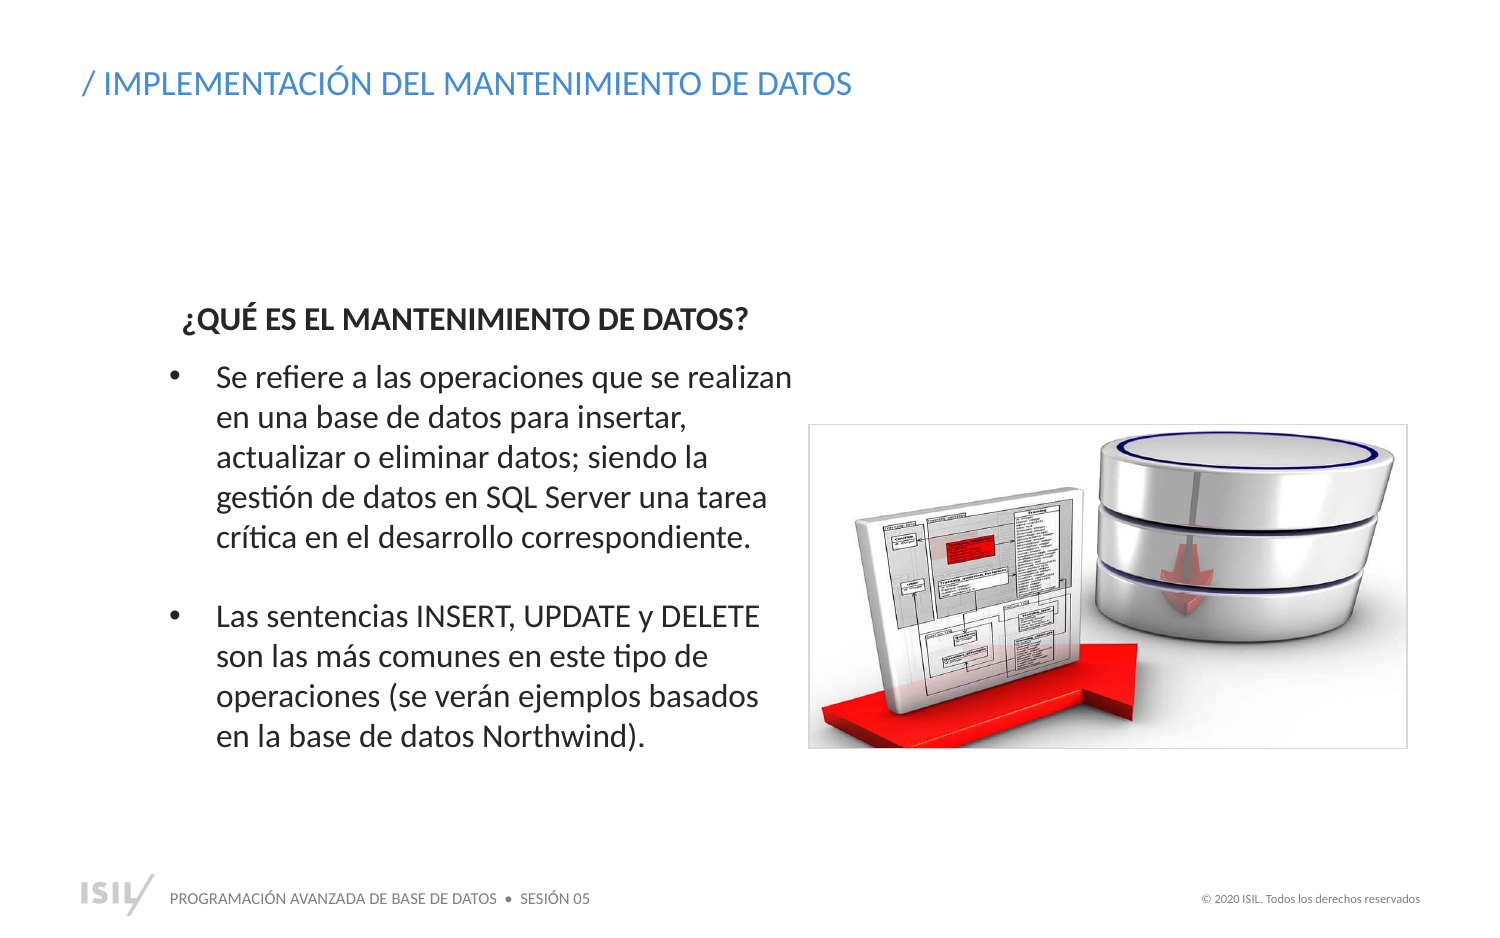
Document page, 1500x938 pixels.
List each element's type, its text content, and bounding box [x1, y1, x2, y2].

text_box / IMPLEMENTACIÓN DEL MANTENIMIENTO DE DATOS [66, 52, 1249, 111]
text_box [166, 297, 1407, 760]
